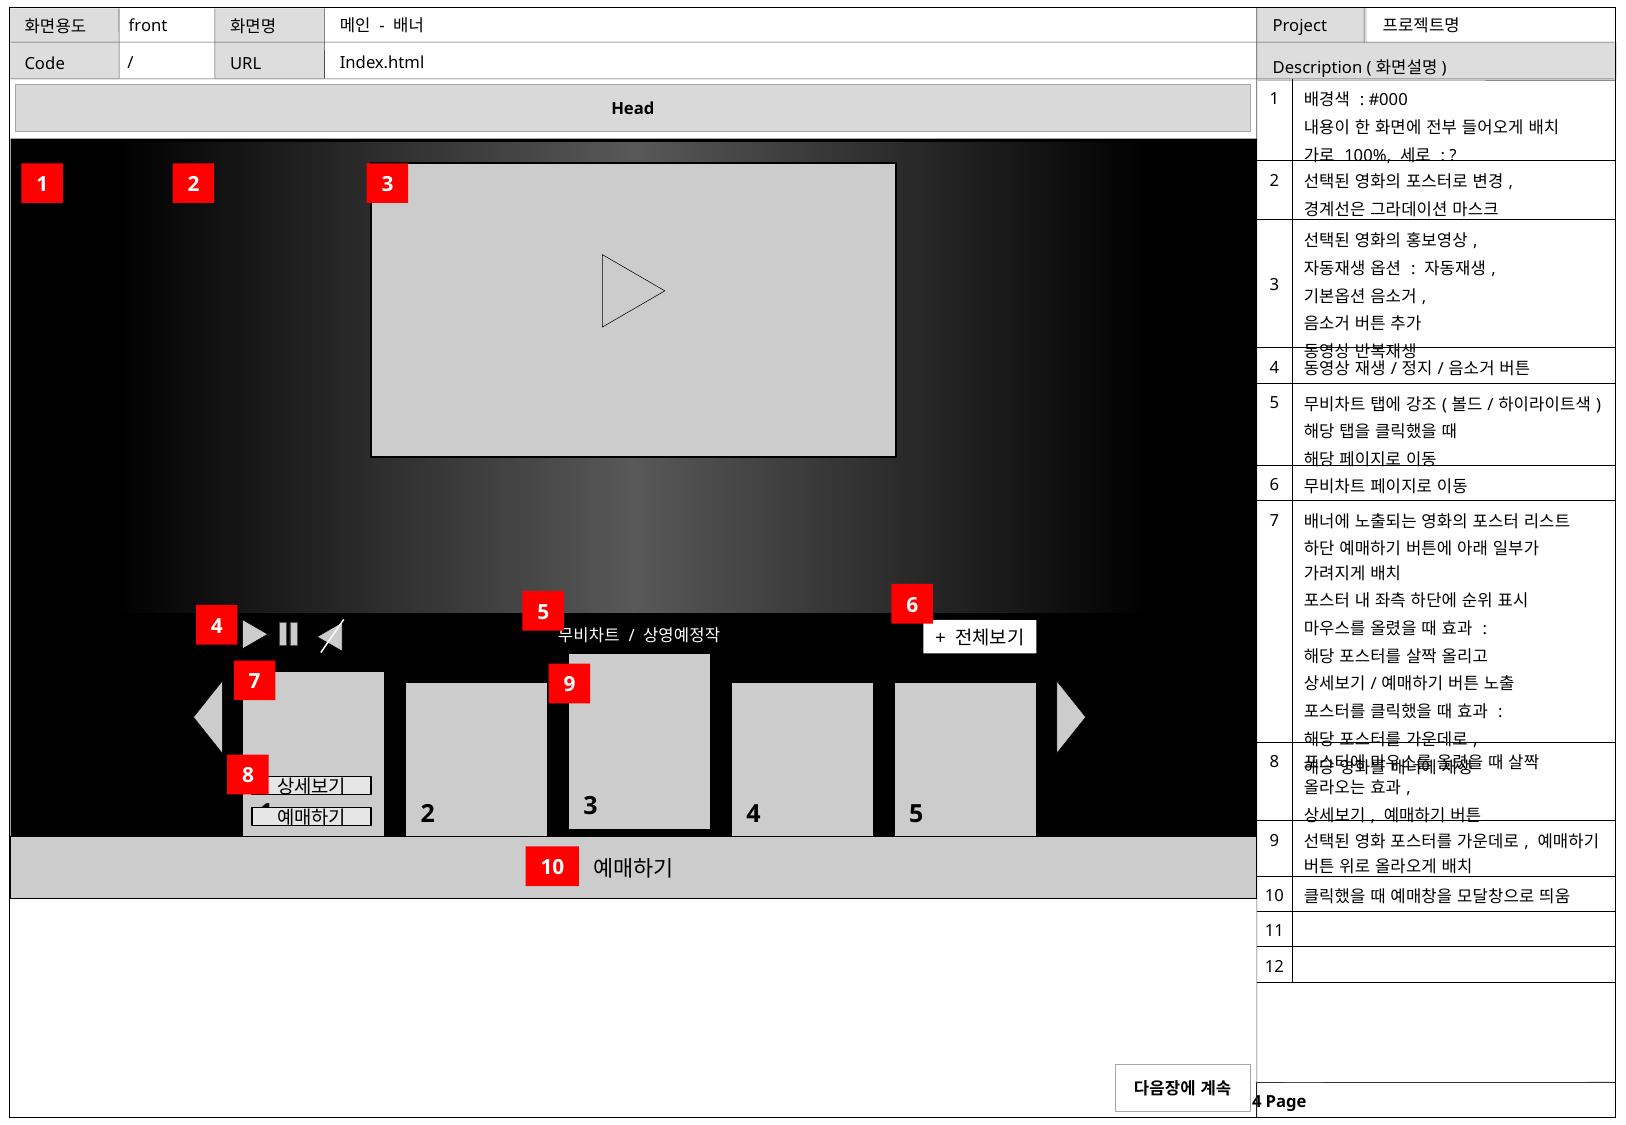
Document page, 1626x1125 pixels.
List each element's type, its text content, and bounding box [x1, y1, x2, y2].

text_box [10, 138, 1257, 836]
text_box 2 [172, 163, 215, 203]
table_header 1 [1257, 79, 1292, 160]
text_box 무비차트 / 상영예정작 [543, 617, 736, 652]
table_cell 7 [1257, 501, 1292, 742]
text_box 예매하기 [10, 836, 1257, 899]
text_box [371, 163, 896, 457]
text_box 4 [196, 604, 238, 645]
text_box [893, 682, 1037, 836]
table_header 배경색 : #000 내용이 한 화면에 전부 들어오게 배치 가로 100%, 세로 : ? [1293, 79, 1616, 160]
table_cell 무비차트 탭에 강조(볼드/하이라이트색) 해당 탭을 클릭했을 때 해당 페이지로 이동 [1293, 384, 1616, 465]
text_box Index.html [324, 44, 461, 80]
text_box 메인 - 배너 [324, 3, 736, 47]
table_cell 포스터에 마우스를 올렸을 때 살짝 올라오는 효과, 상세보기, 예매하기 버튼 [1293, 743, 1616, 820]
text_box [602, 254, 665, 328]
text_box [405, 682, 548, 836]
text_box [568, 653, 711, 830]
text_box 3 [568, 782, 613, 828]
table_cell 클릭했을 때 예매창을 모달창으로 띄움 [1293, 877, 1616, 911]
text_box [114, 140, 1153, 614]
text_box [320, 618, 344, 653]
table_cell 8 [1257, 743, 1292, 820]
table_cell 선택된 영화 포스터를 가운데로, 예매하기 버튼 위로 올라오게 배치 [1293, 821, 1616, 876]
text_box [1056, 680, 1086, 754]
text_box 9 [548, 663, 591, 704]
text_box 4 [731, 790, 776, 836]
text_box [193, 680, 223, 754]
text_box 3 [366, 163, 409, 203]
text_box 6 [891, 583, 933, 624]
text_box 예매하기 [251, 807, 372, 826]
table_cell 10 [1257, 877, 1292, 911]
table_cell 12 [1257, 947, 1292, 982]
text_box + 전체보기 [923, 619, 1037, 654]
table_cell 배너에 노출되는 영화의 포스터 리스트 하단 예매하기 버튼에 아래 일부가 가려지게 배치 포스터 내 좌측 하단에 순위 표시 마우스를 올렸을 때 효과 : 해당 포스터를 살짝 올리고 상세보기/예매하기 버튼 노출 포스터를 클릭했을 때 효과 : 해당 포스터를 가운데로, 해당 영화를 배너에 재생 [1293, 501, 1616, 742]
text_box / [112, 44, 249, 80]
table_cell 11 [1257, 912, 1292, 946]
text_box 8 [227, 754, 269, 795]
table_cell 선택된 영화의 홍보영상, 자동재생 옵션 : 자동재생, 기본옵션 음소거, 음소거 버튼 추가 동영상 반복재생 [1293, 220, 1616, 347]
text_box [731, 682, 874, 836]
text_box 5 [894, 789, 939, 835]
text_box 5 [522, 591, 564, 631]
table_cell 3 [1257, 220, 1292, 347]
text_box 10 [525, 846, 579, 887]
table_cell 무비차트 페이지로 이동 [1293, 466, 1616, 500]
text_box 2 [405, 789, 450, 835]
text_box [242, 671, 386, 836]
text_box 1 [244, 795, 289, 834]
table_cell 5 [1257, 384, 1292, 465]
table_cell 9 [1257, 821, 1292, 876]
table_cell 선택된 영화의 포스터로 변경, 경계선은 그라데이션 마스크 [1293, 161, 1616, 219]
table_cell 6 [1257, 466, 1292, 500]
text_box front [114, 7, 250, 43]
table_cell 2 [1257, 161, 1292, 219]
text_box 1 [21, 163, 63, 203]
table_cell 4 [1257, 348, 1292, 383]
table_cell [1293, 912, 1616, 946]
text_box 7 [233, 660, 276, 701]
text_box [289, 622, 297, 645]
table_cell [1293, 947, 1616, 982]
table_cell 동영상 재생/정지/음소거 버튼 [1293, 348, 1616, 383]
text_box [242, 619, 268, 649]
text_box 상세보기 [269, 776, 372, 795]
text_box [279, 622, 287, 645]
